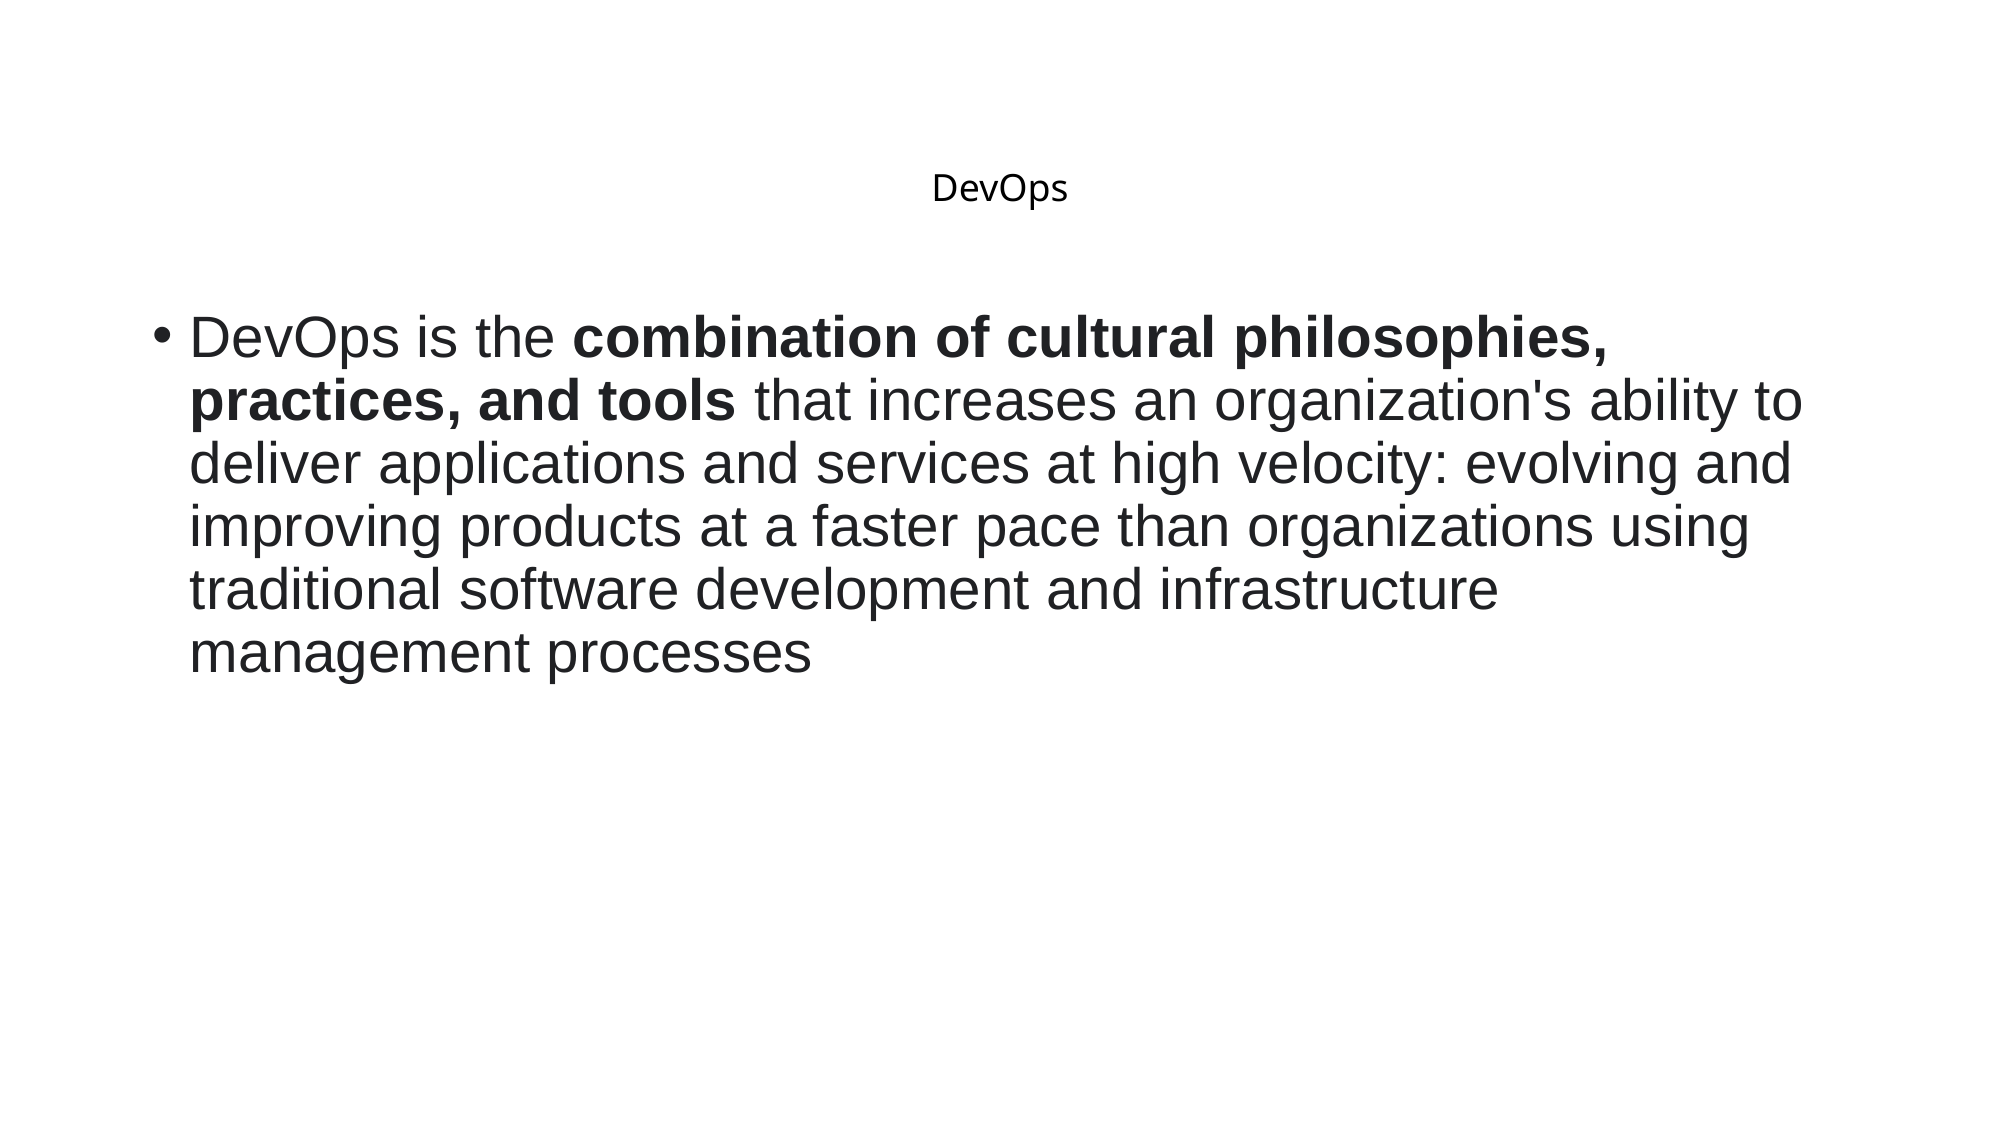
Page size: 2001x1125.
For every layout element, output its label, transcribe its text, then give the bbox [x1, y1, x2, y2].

title DevOps [137, 59, 1863, 278]
list DevOps is the combination of cultural philosophies, practices, and tools that increases an organization's ability to deliver applications and services at high velocity: evolving and improving products at a faster pace than organizations using traditional software development and infrastructure management processes [137, 299, 1863, 1014]
